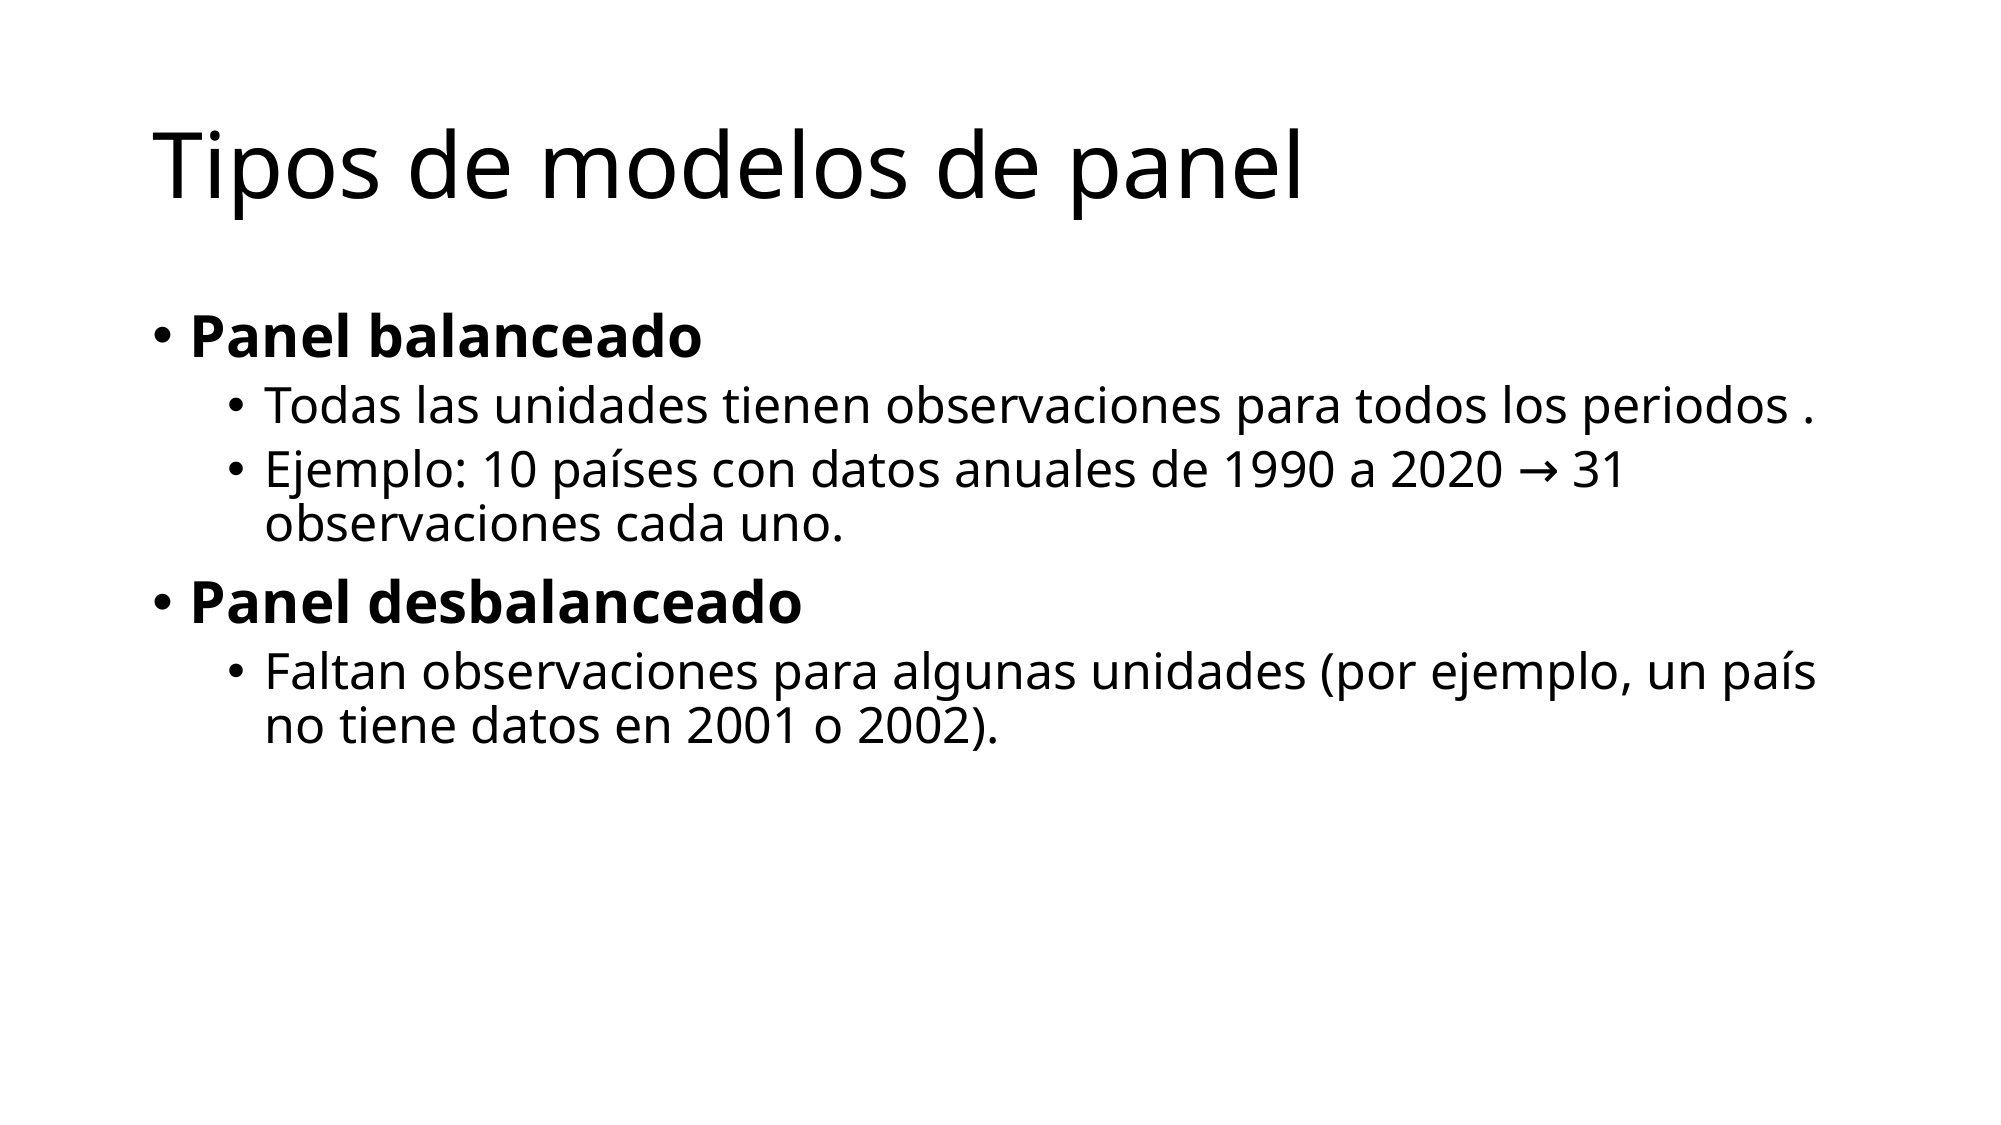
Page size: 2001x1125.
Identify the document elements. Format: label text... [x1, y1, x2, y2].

title Tipos de modelos de panel [137, 59, 1863, 278]
